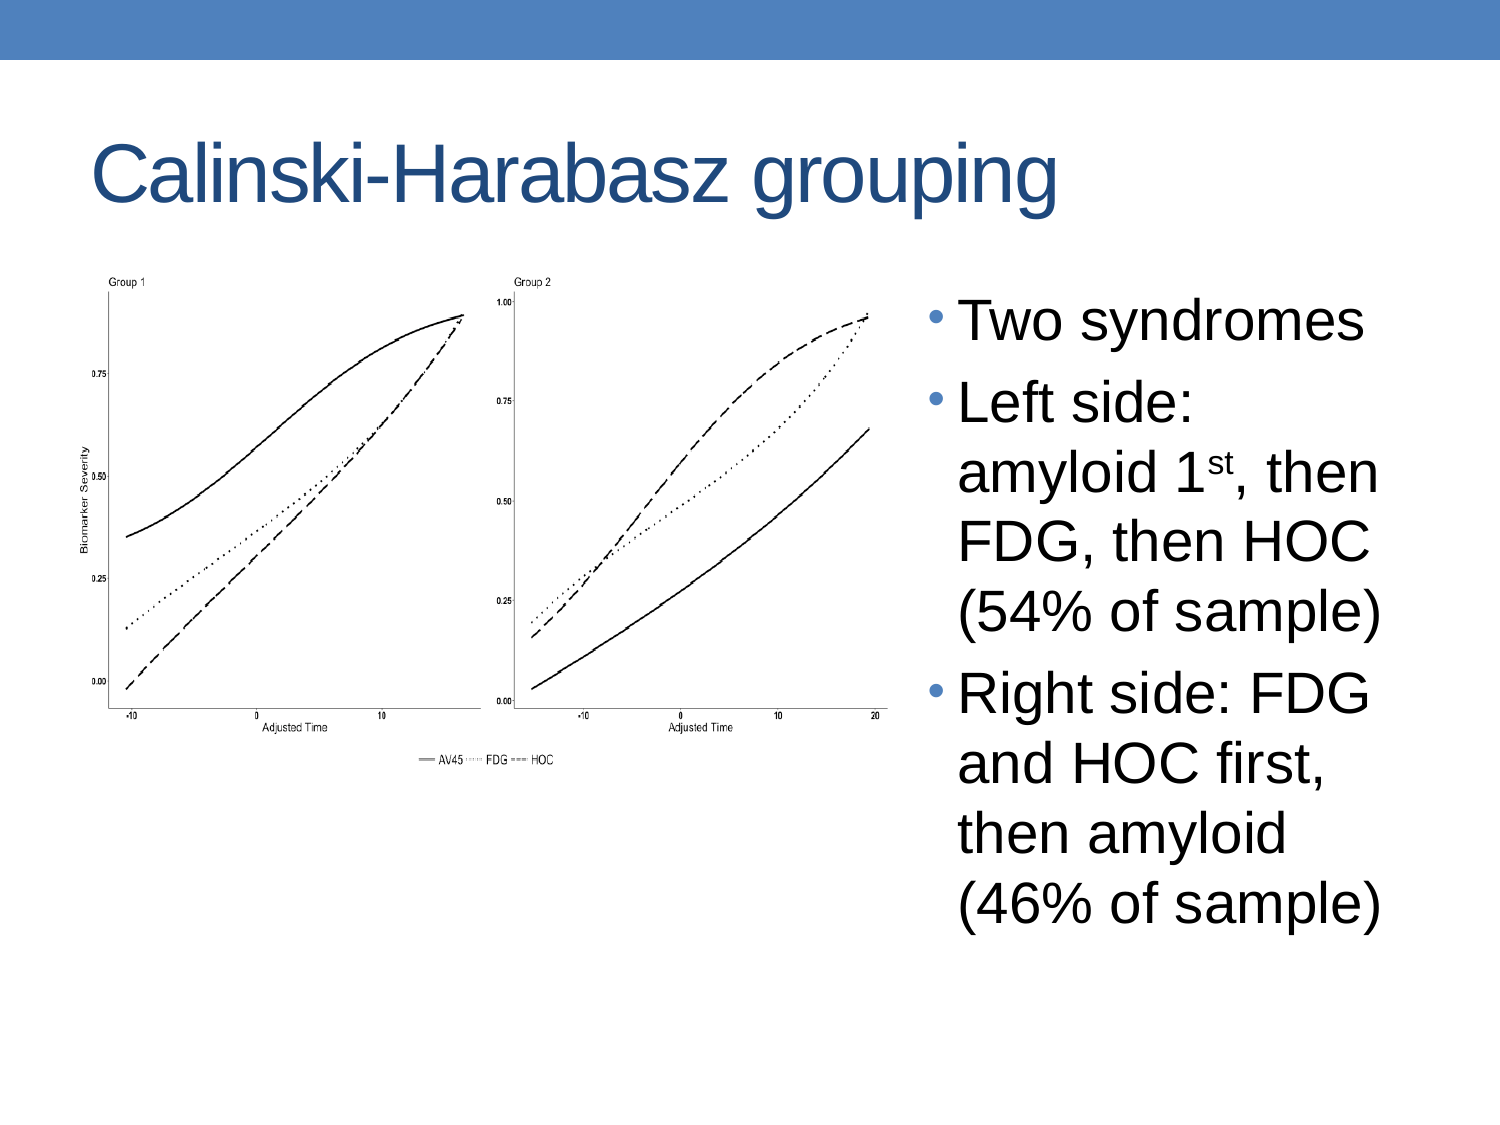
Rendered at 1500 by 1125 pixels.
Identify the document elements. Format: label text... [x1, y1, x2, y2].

list Two syndromes Left side: amyloid 1st, then FDG, then HOC (54% of sample) Right side: FDG and HOC first, then amyloid (46% of sample) [912, 274, 1425, 1049]
title Calinski-Harabasz grouping [75, 87, 1425, 250]
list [76, 274, 890, 784]
